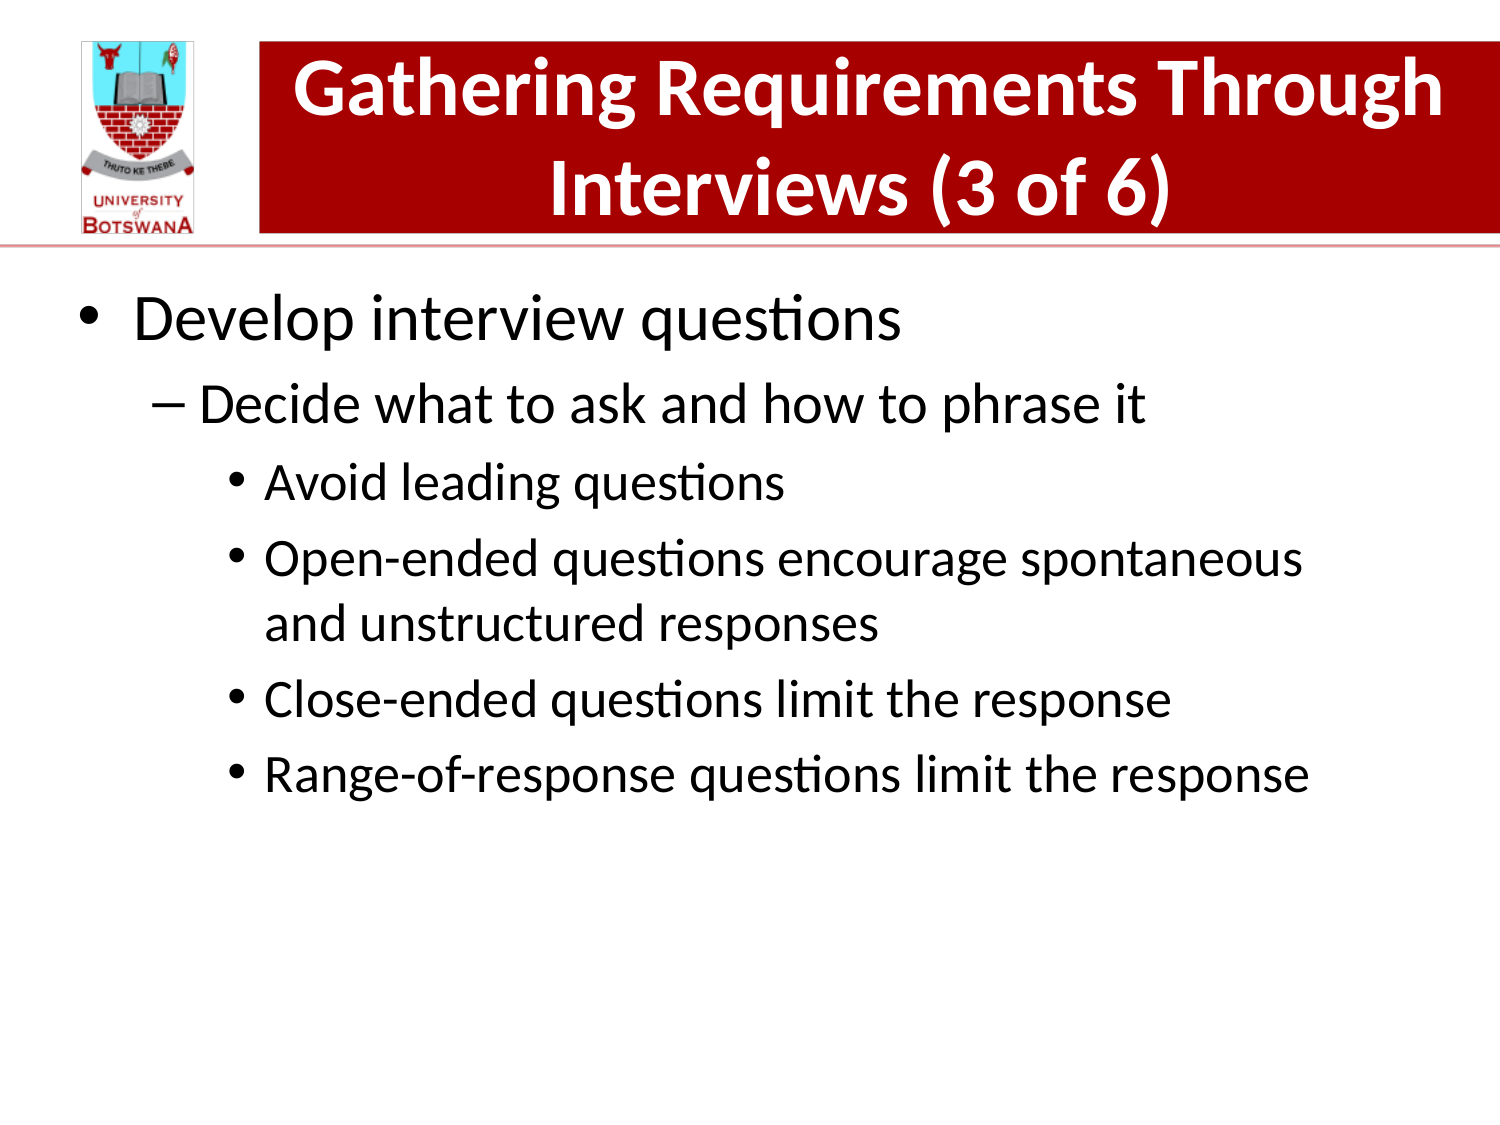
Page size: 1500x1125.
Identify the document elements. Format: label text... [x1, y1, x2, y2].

list Develop interview questions Decide what to ask and how to phrase it Avoid leading questions Open-ended questions encourage spontaneous and unstructured responses Close-ended questions limit the response Range-of-response questions limit the response [62, 266, 1408, 956]
title Gathering Requirements Through Interviews (3 of 6) [170, 24, 1500, 269]
